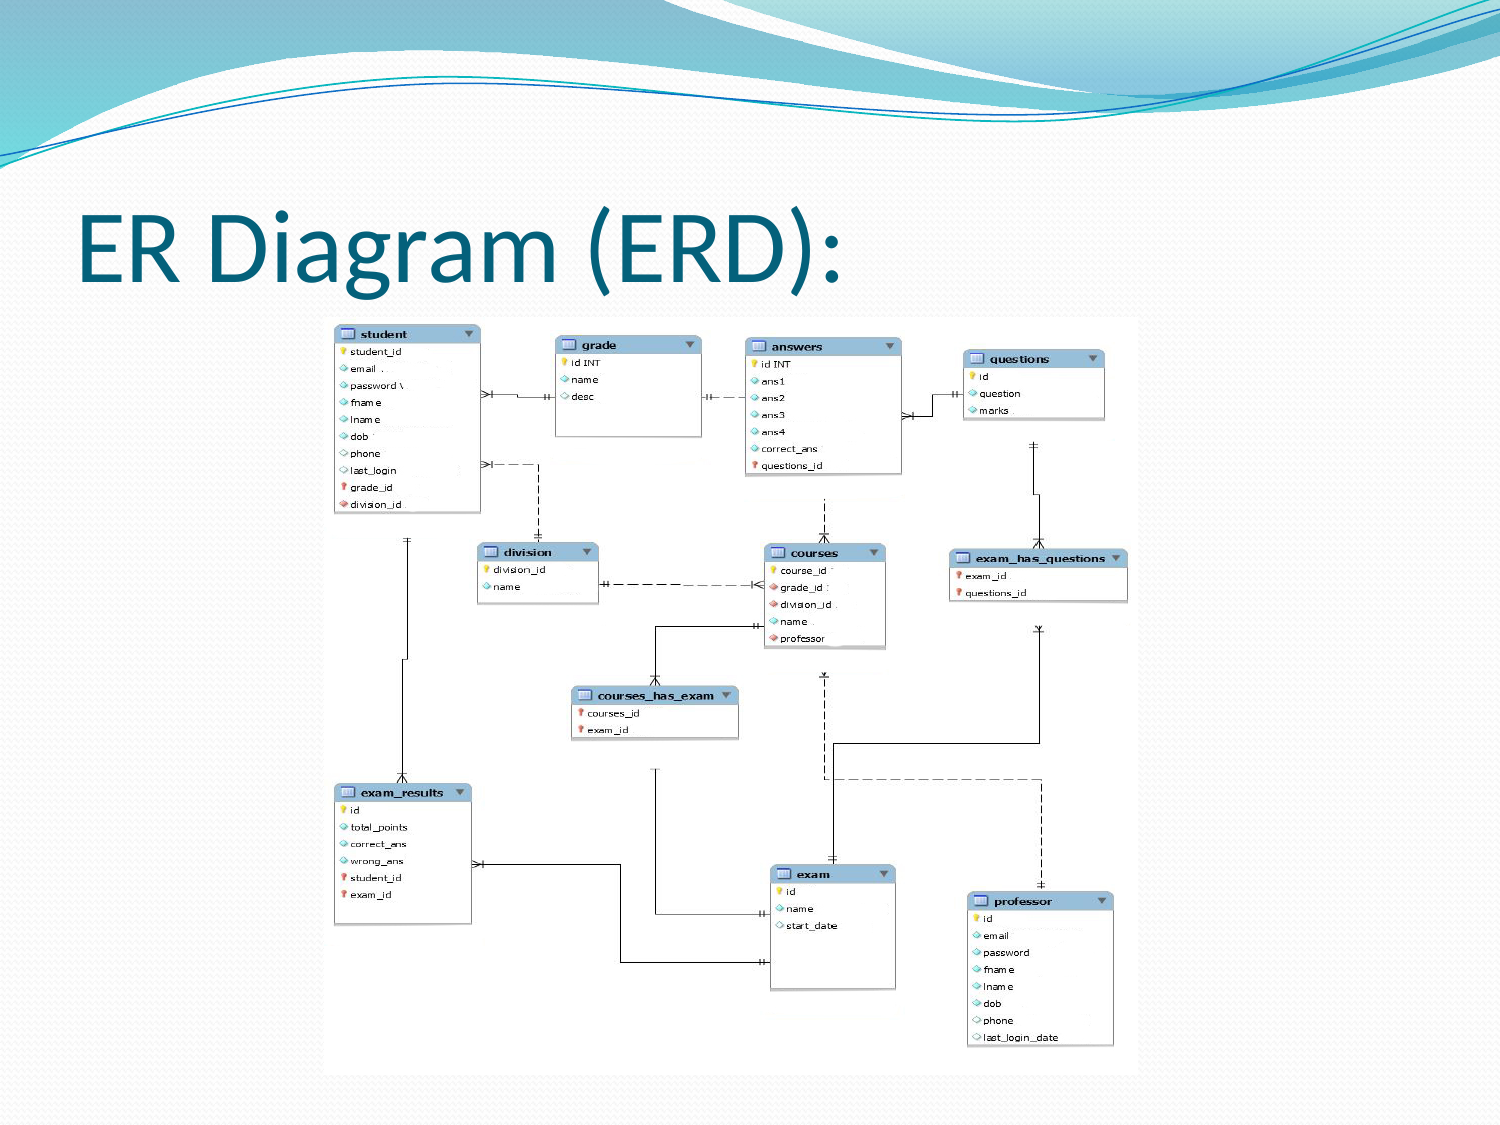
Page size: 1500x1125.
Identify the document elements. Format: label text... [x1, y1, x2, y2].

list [324, 317, 1138, 1076]
title ER Diagram (ERD): [75, 115, 1425, 303]
